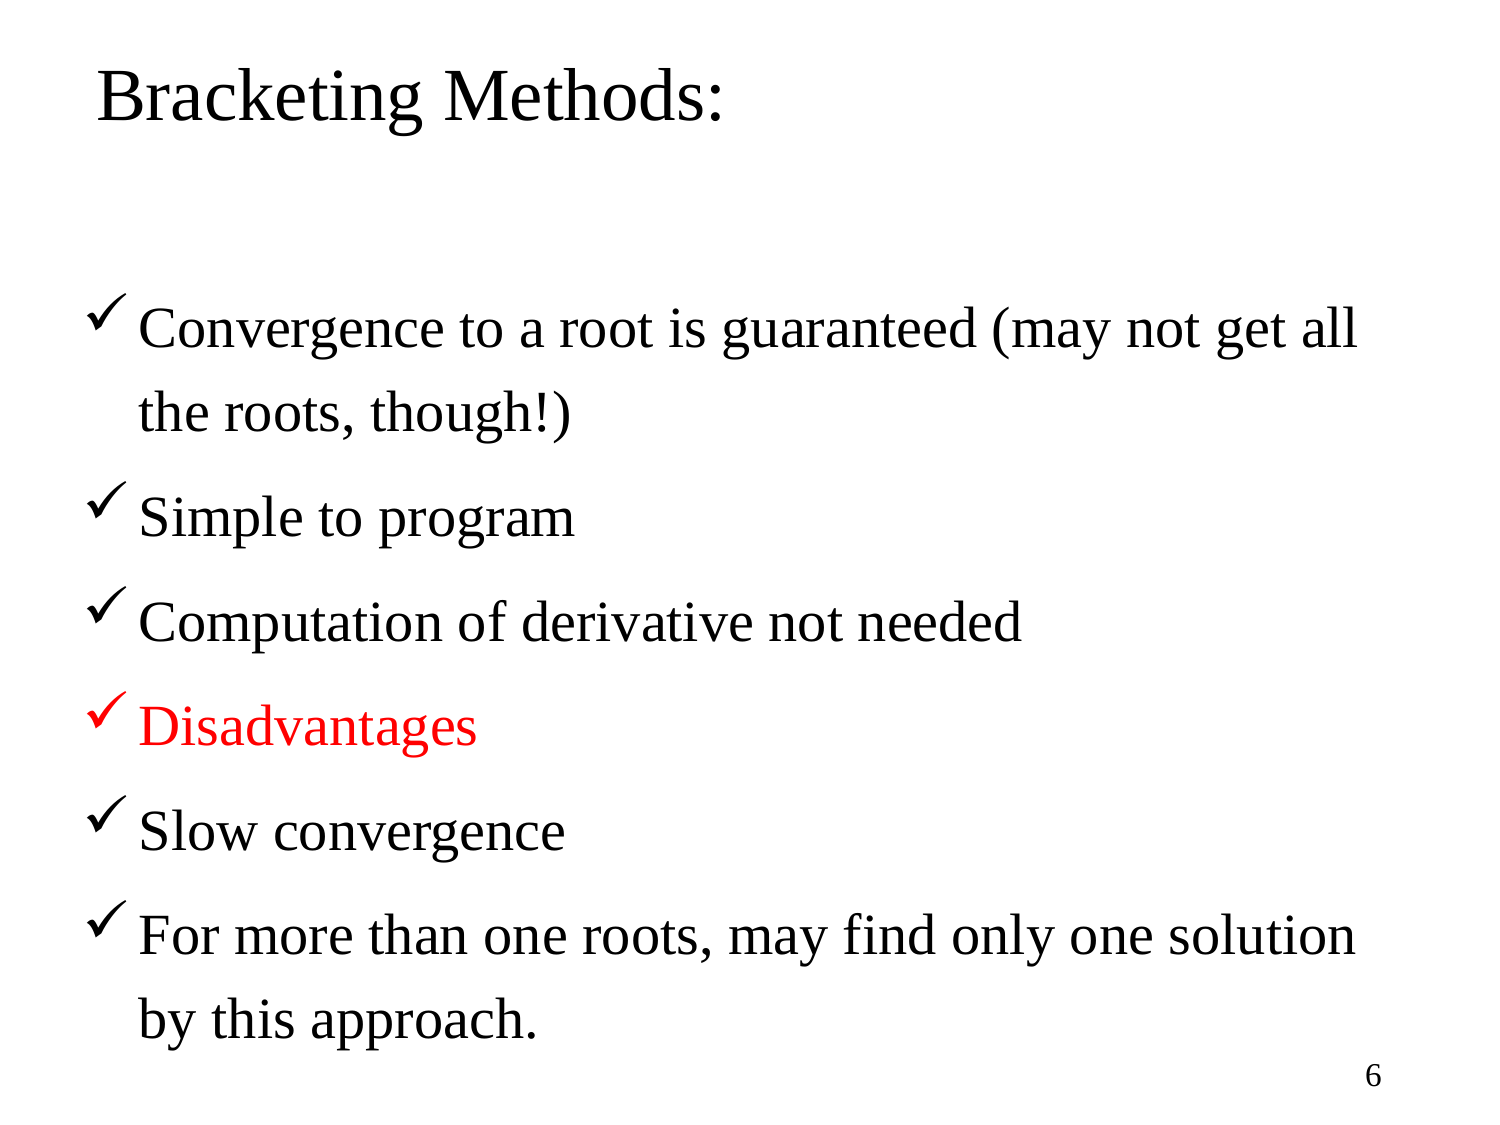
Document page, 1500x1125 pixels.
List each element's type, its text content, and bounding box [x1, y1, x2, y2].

title Bracketing Methods: [81, 53, 1369, 141]
slide_number 6 [1059, 1042, 1397, 1103]
